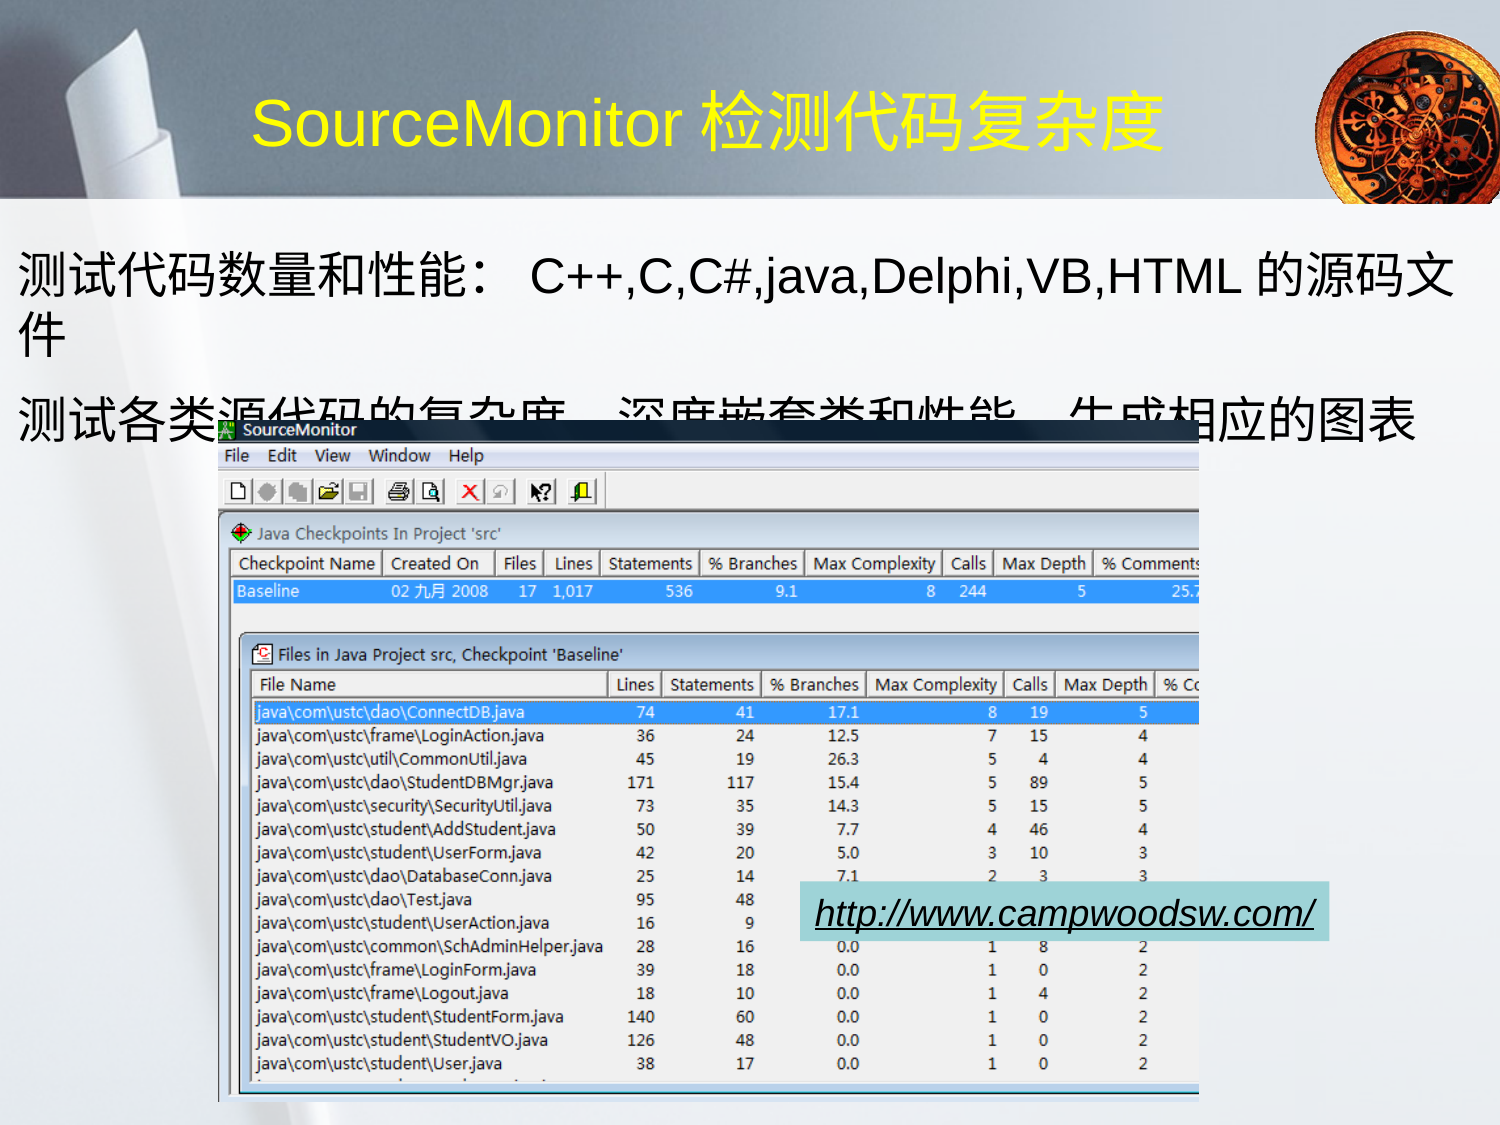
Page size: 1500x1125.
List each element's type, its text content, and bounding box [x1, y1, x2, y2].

title SourceMonitor检测代码复杂度 [170, 66, 1247, 173]
text_box 测试代码数量和性能：C++,C,C#,java,Delphi,VB,HTML的源码文件 测试各类源代码的复杂度、深度嵌套类和性能，生成相应的图表 [17, 243, 1500, 449]
picture [218, 419, 1200, 1102]
picture [0, 0, 1500, 204]
text_box http://www.campwoodsw.com/ [1204, 881, 1330, 942]
